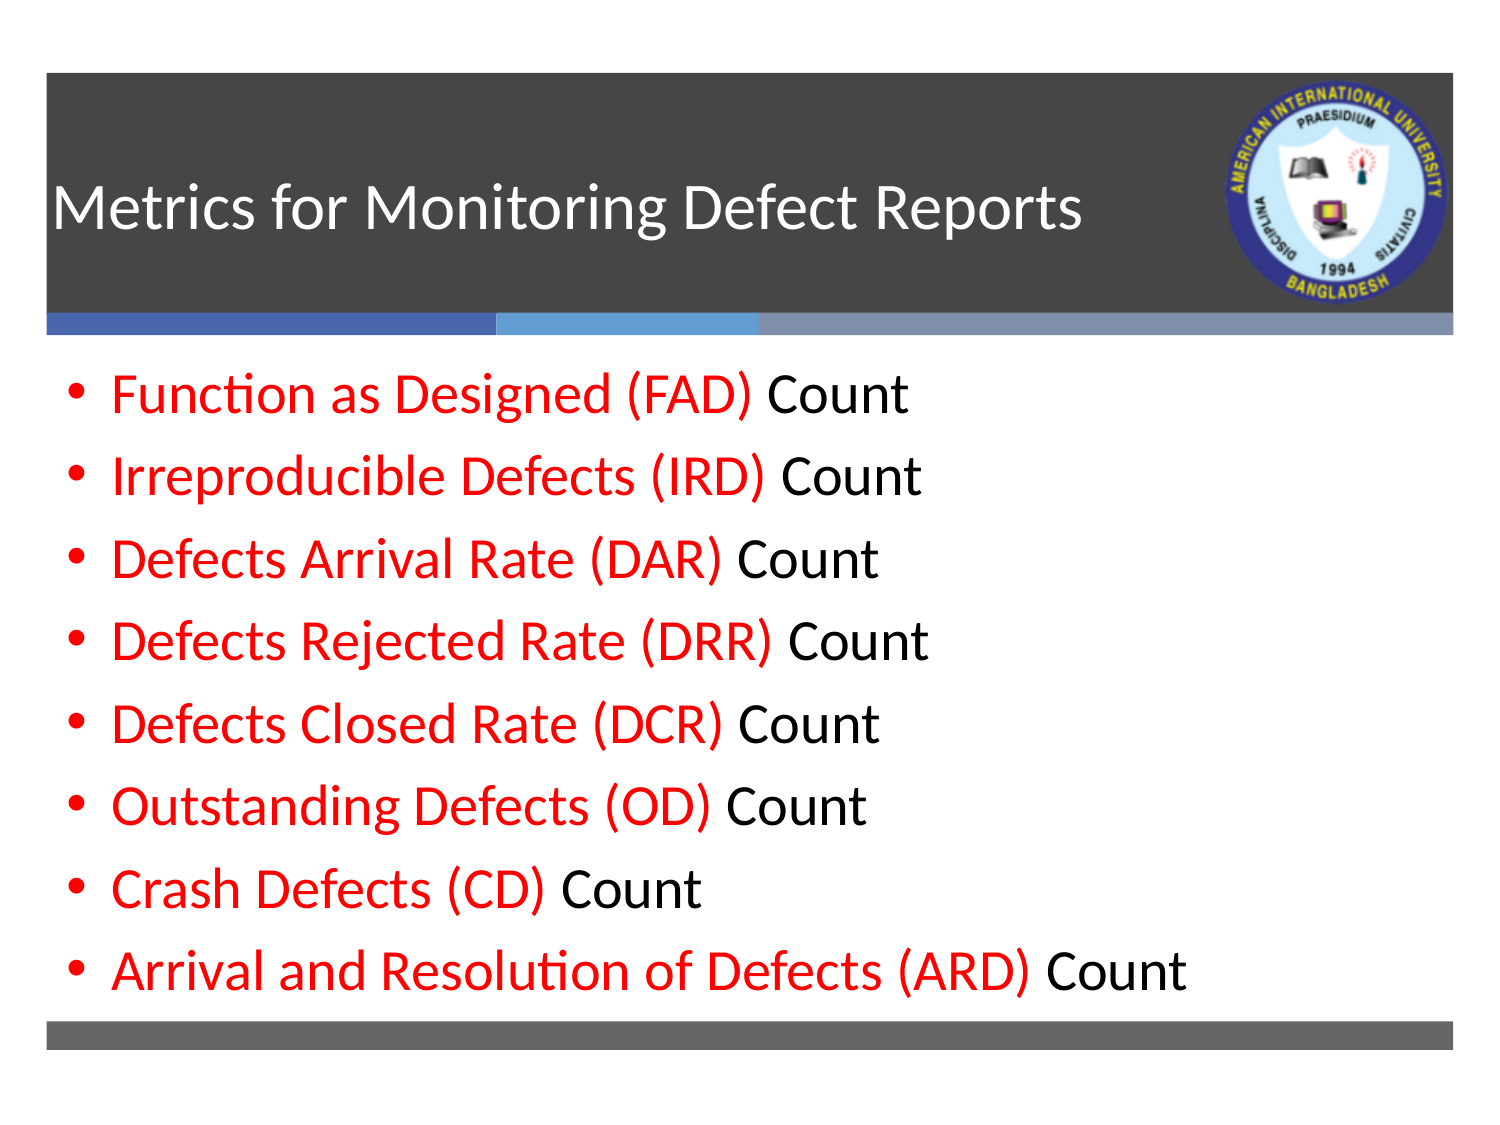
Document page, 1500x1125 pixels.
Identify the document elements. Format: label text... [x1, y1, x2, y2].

text_box Function as Designed (FAD) Count Irreproducible Defects (IRD) Count Defects Arrival Rate (DAR) Count Defects Rejected Rate (DRR) Count Defects Closed Rate (DCR) Count Outstanding Defects (OD) Count Crash Defects (CD) Count Arrival and Resolution of Defects (ARD) Count [51, 347, 1453, 1010]
picture [1220, 75, 1454, 310]
title Metrics for Monitoring Defect Reports [36, 71, 1318, 250]
